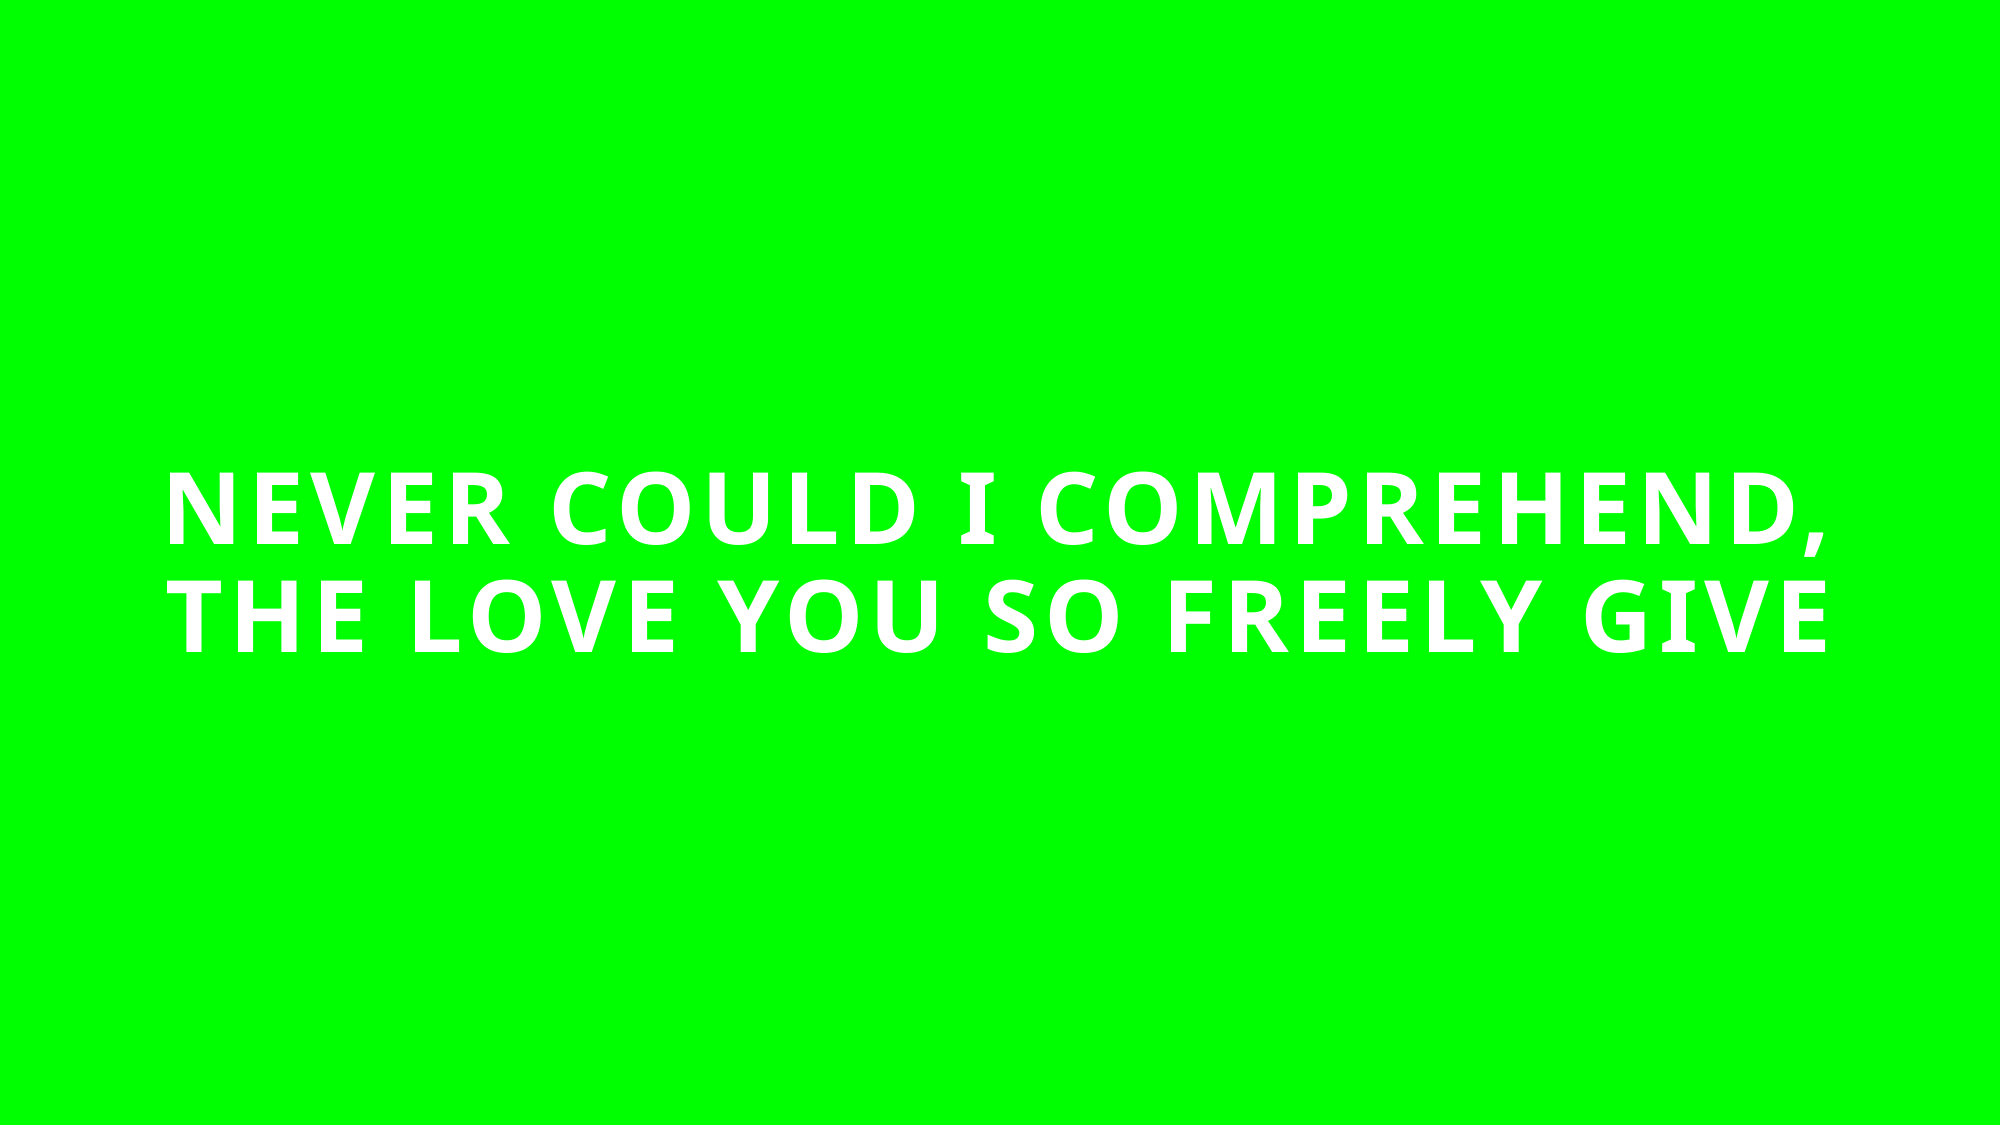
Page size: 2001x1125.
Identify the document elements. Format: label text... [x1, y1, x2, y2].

title NEVER COULD I COMPREHEND, THE LOVE YOU SO FREELY GIVE [59, 112, 1941, 1020]
